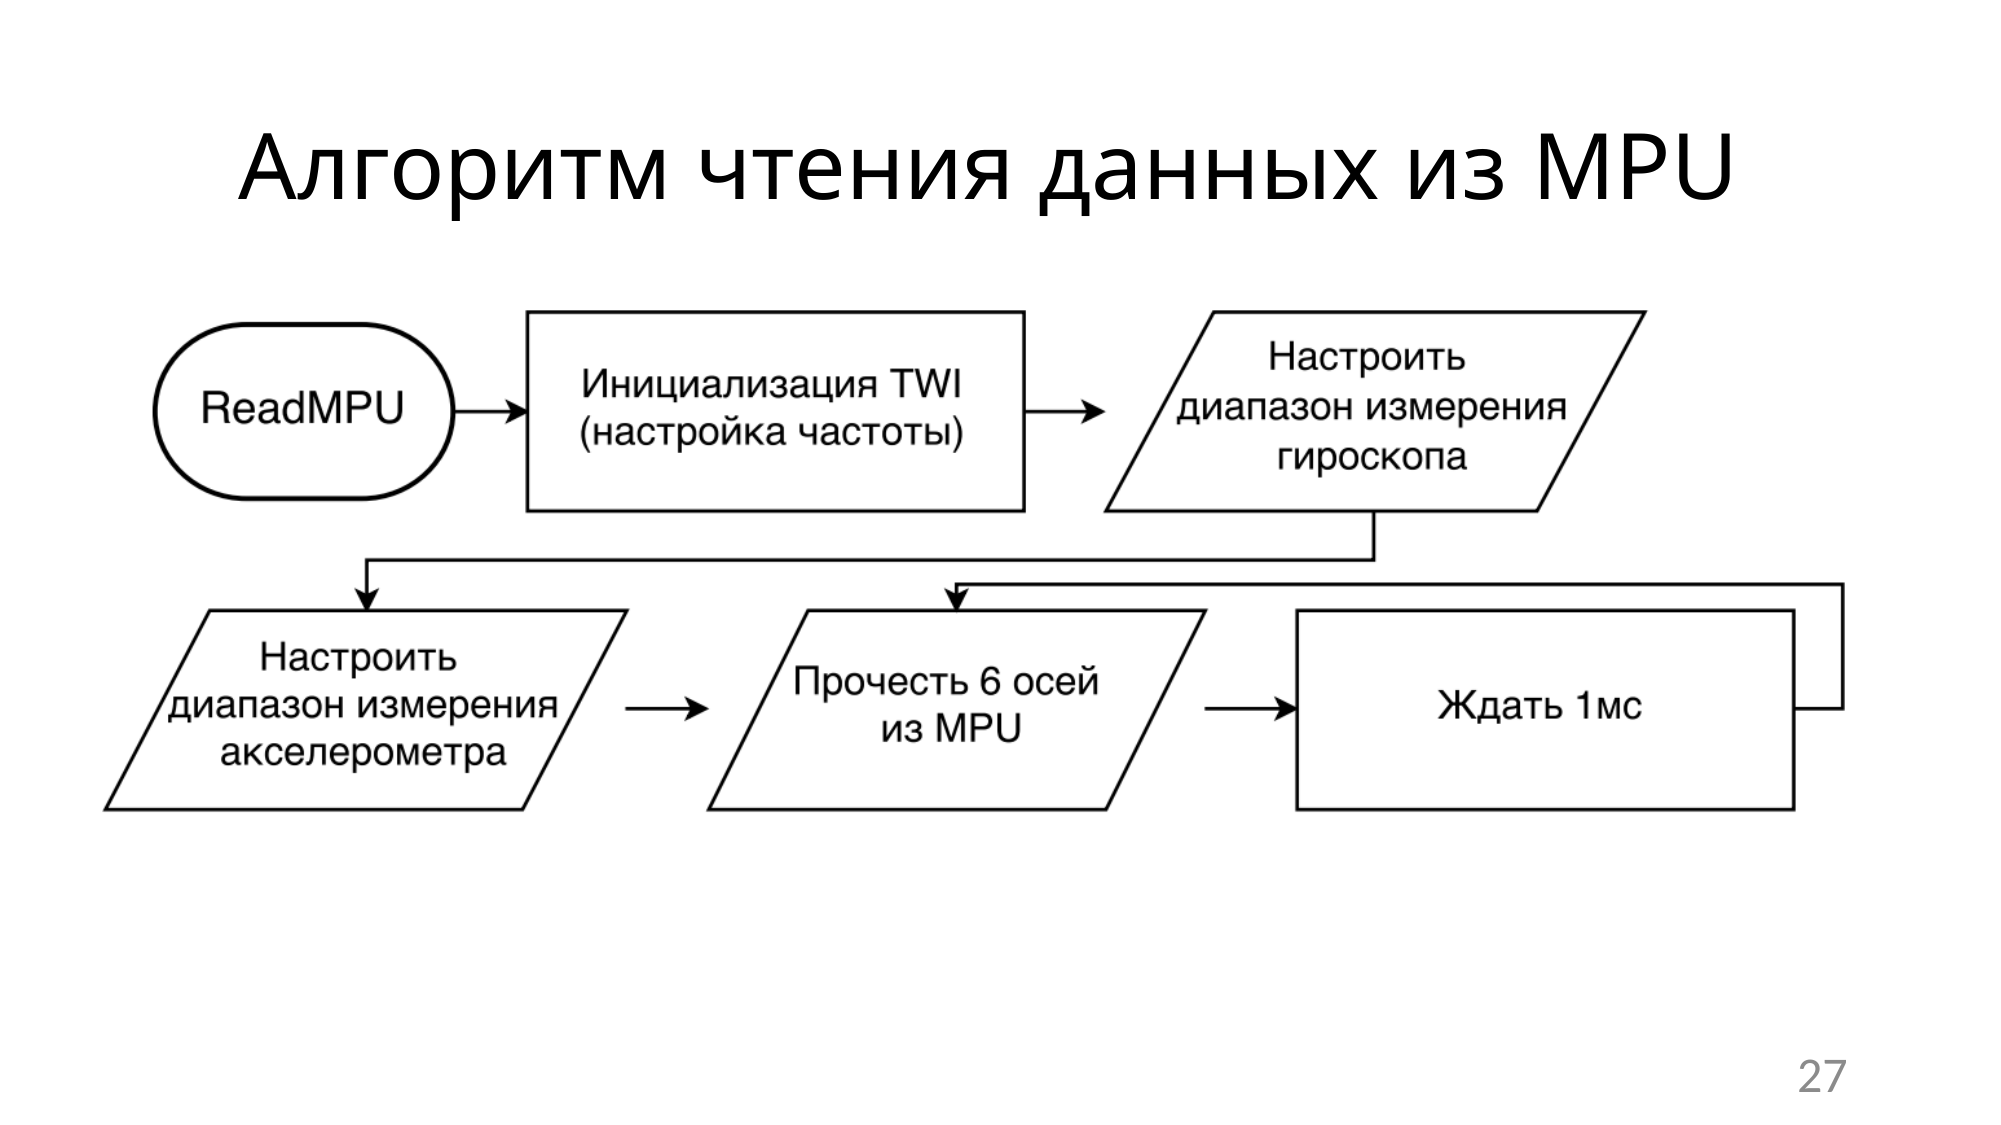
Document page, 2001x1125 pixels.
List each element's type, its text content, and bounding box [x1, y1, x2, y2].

picture [101, 278, 1876, 838]
title Алгоритм чтения данных из MPU [114, 61, 1863, 278]
slide_number 27 [1412, 1042, 1863, 1103]
